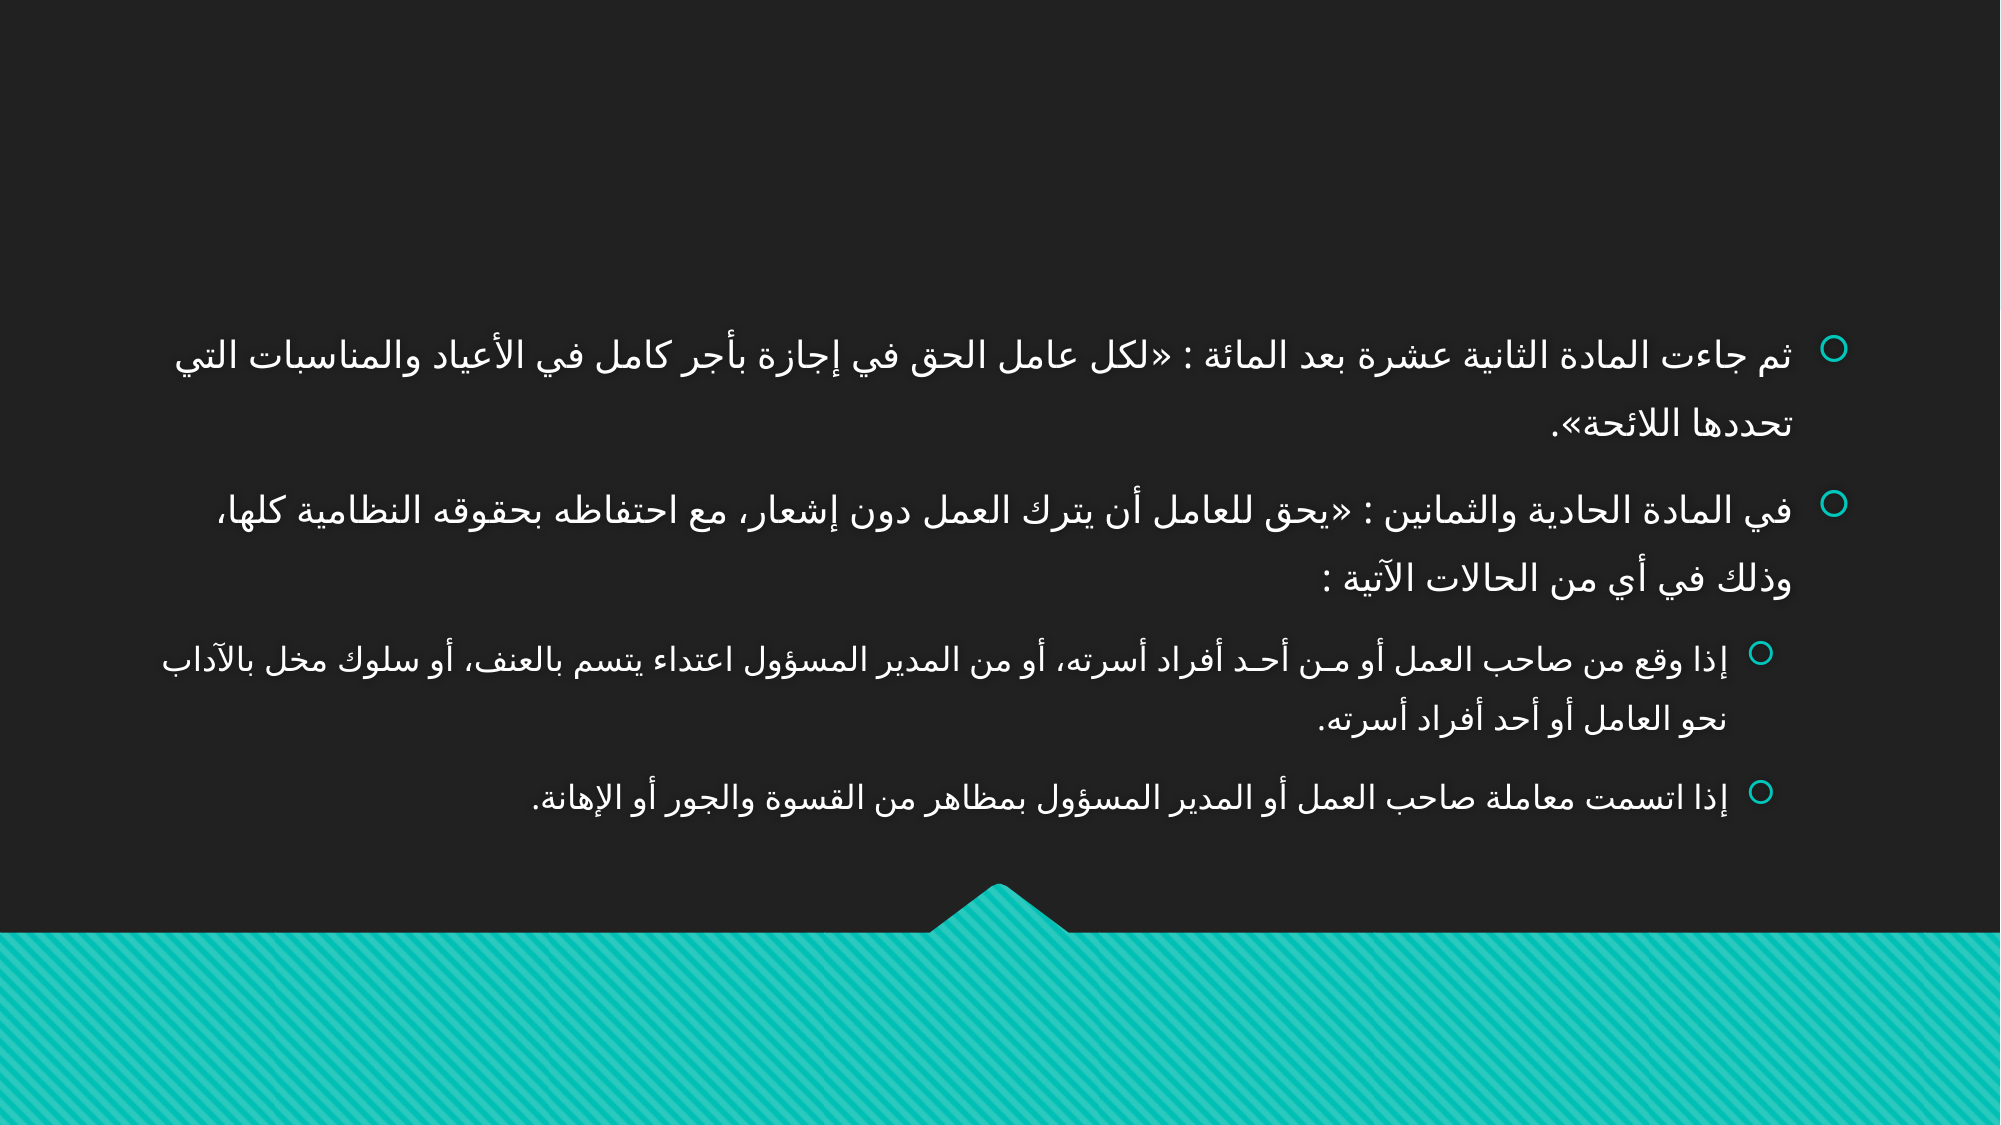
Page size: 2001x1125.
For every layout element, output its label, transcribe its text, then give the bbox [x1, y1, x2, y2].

list ثم جاءت المادة الثانية عشرة بعد المائة : «لكل عامل الحق في إجازة بأجر كامل في الأعياد والمناسبات التي تحددها اللائحة». في المادة الحادية والثمانين : «يحق للعامل أن يترك العمل دون إشعار، مع احتفاظه بحقوقه النظامية كلها، وذلك في أي من الحالات الآتية : إذا وقع من صاحب العمل أو مـن أحـد أفراد أسرته، أو من المدير المسؤول اعتداء يتسم بالعنف، أو سلوك مخل بالآداب نحو العامل أو أحد أفراد أسرته. إذا اتسمت معاملة صاحب العمل أو المدير المسؤول بمظاهر من القسوة والجور أو الإهانة. [134, 264, 1866, 861]
text_box [0, 883, 2000, 1125]
text_box [0, 0, 2000, 931]
